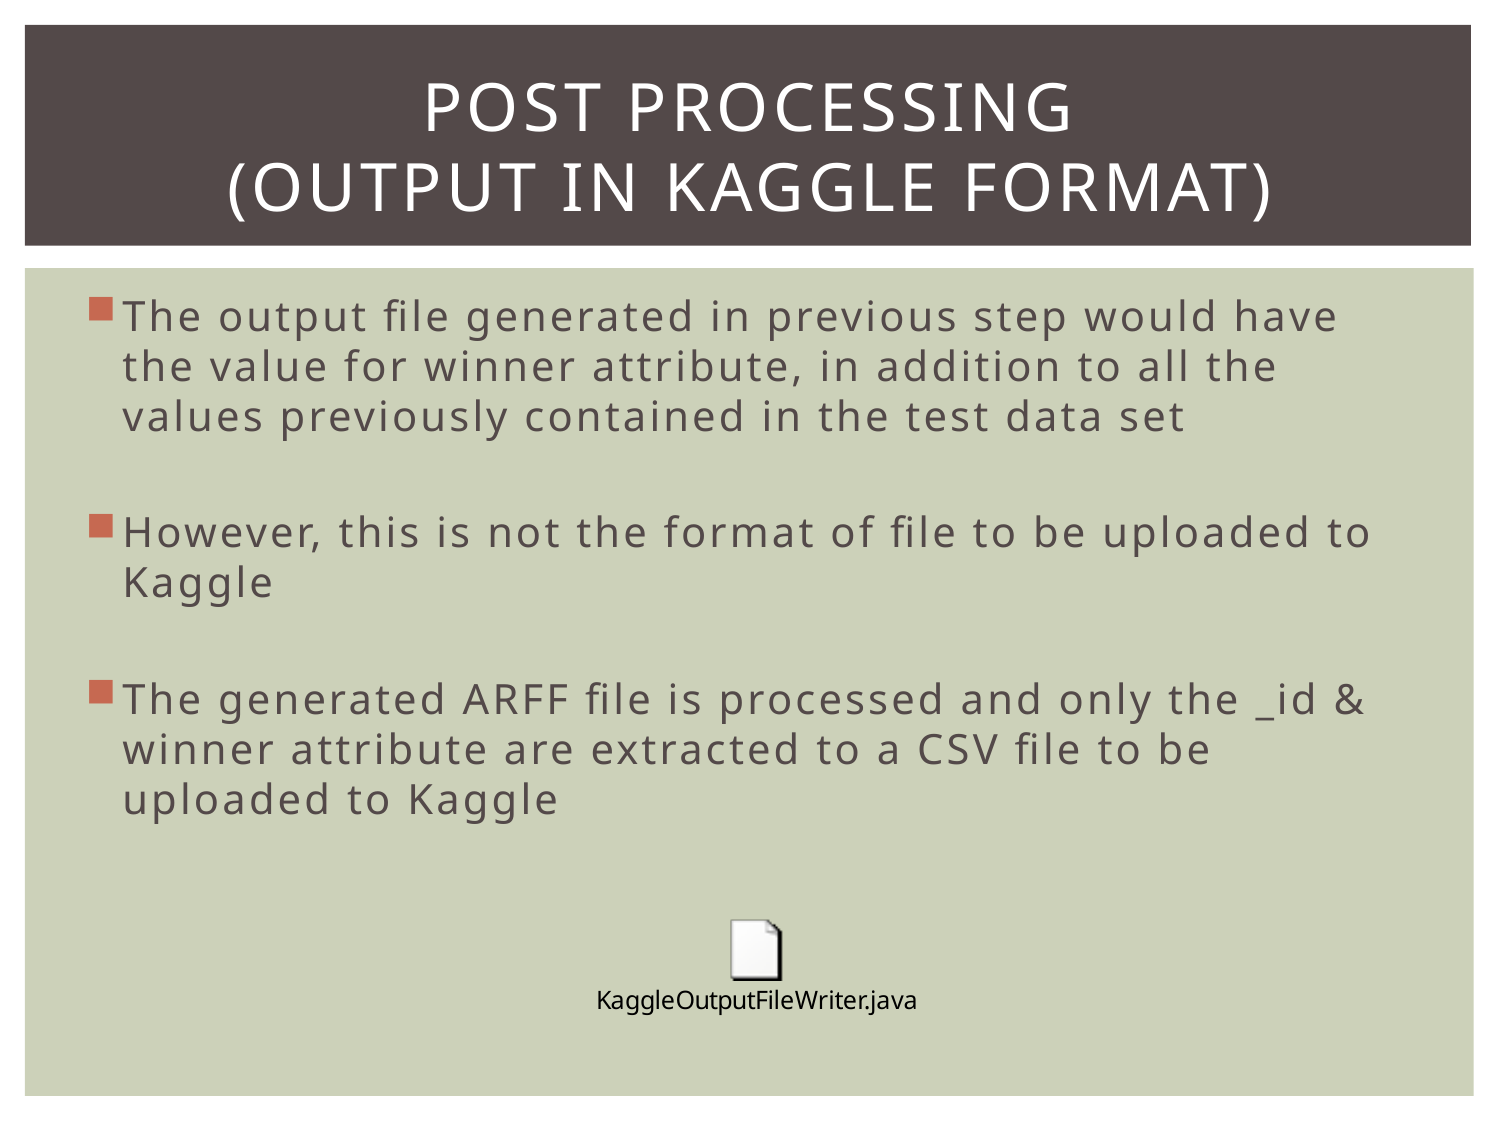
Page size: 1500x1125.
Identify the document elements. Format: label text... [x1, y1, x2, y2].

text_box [562, 912, 951, 1026]
title Post Processing (output in kaggle format) [62, 58, 1438, 232]
list The output file generated in previous step would have the value for winner attribute, in addition to all the values previously contained in the test data set However, this is not the format of file to be uploaded to Kaggle The generated ARFF file is processed and only the _id & winner attribute are extracted to a CSV file to be uploaded to Kaggle [62, 281, 1442, 1005]
